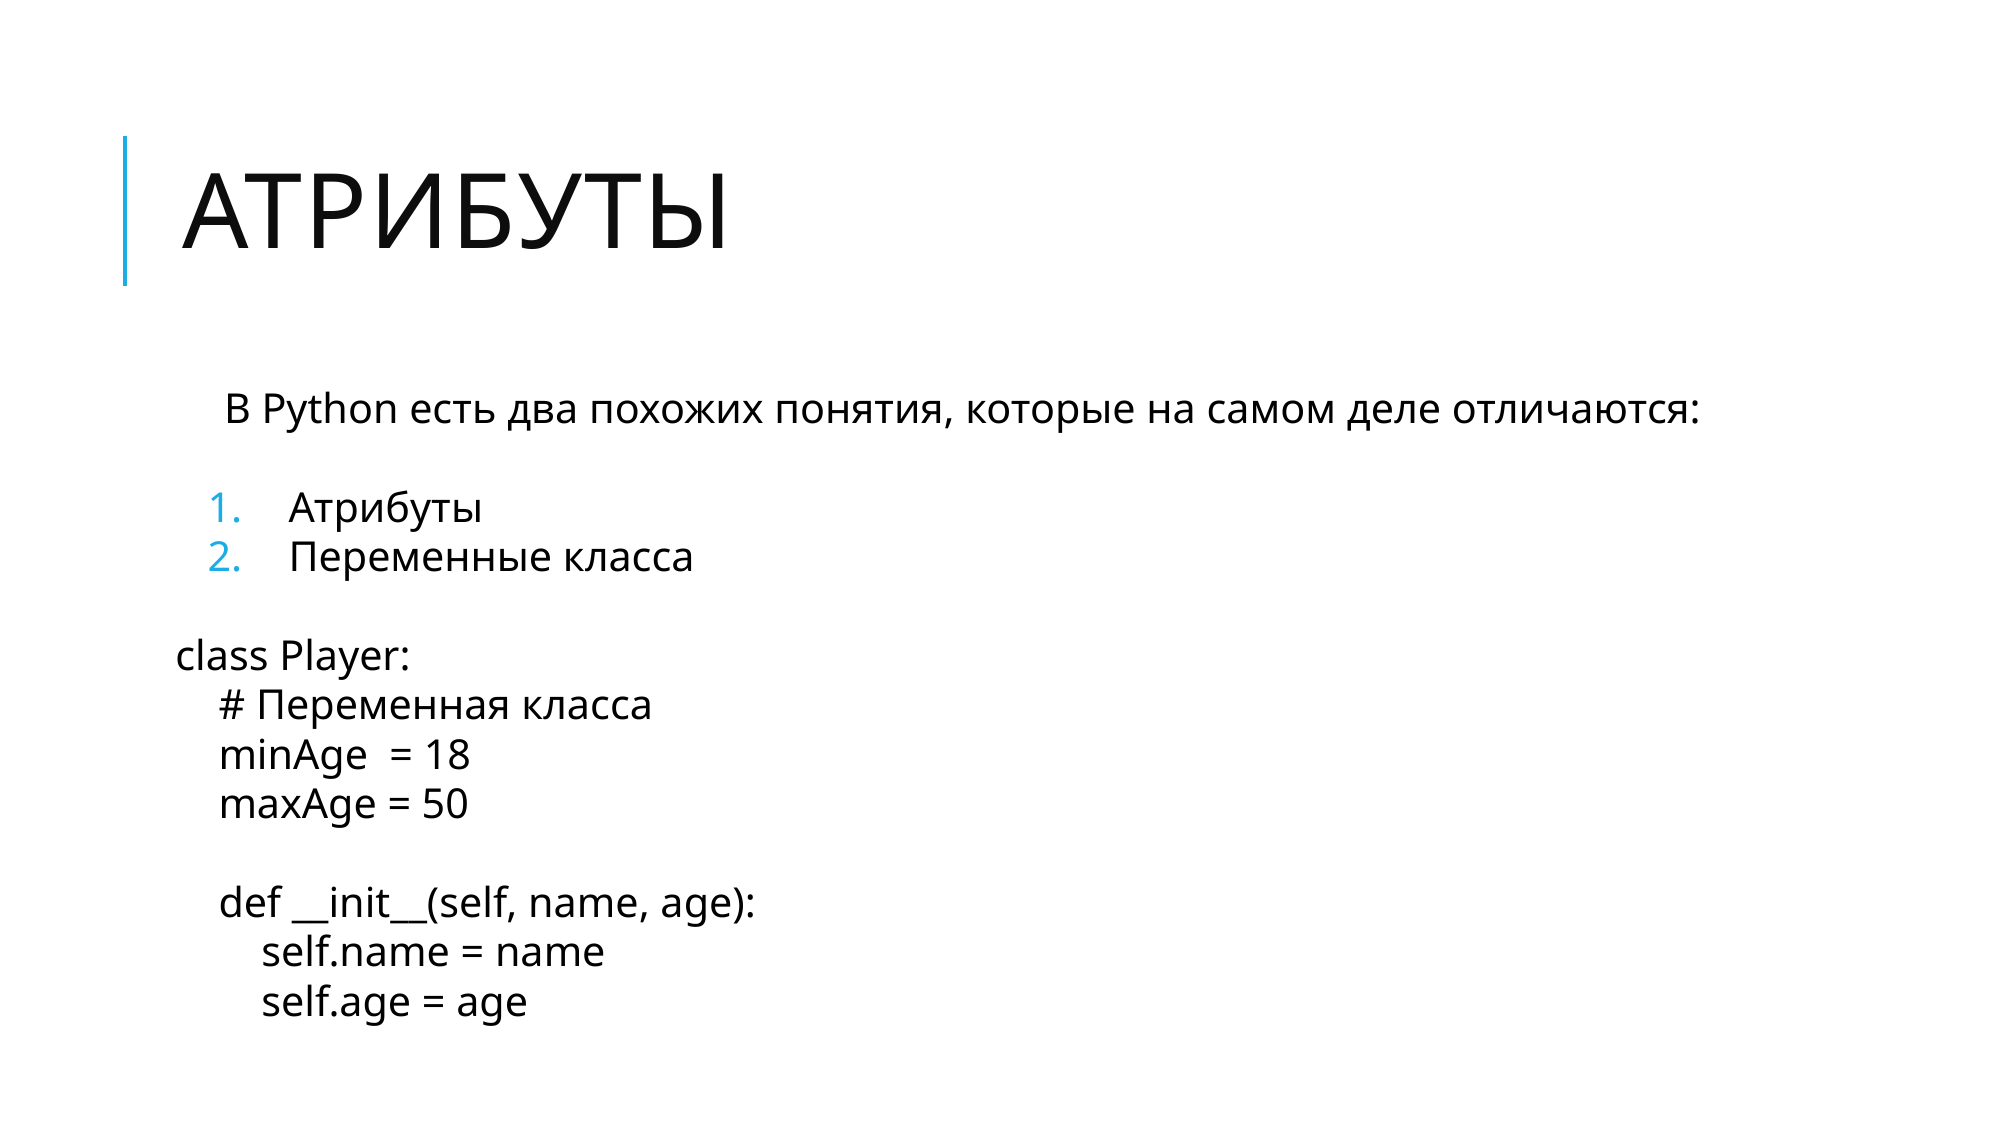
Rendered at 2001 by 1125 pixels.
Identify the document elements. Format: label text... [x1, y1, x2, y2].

list В Python есть два похожих понятия, которые на самом деле отличаются: Атрибуты Переменные класса class Player: # Переменная класса minAge = 18 maxAge = 50 def __init__(self, name, age): self.name = name self.age = age [168, 375, 1763, 1035]
title Атрибуты [168, 96, 1763, 342]
